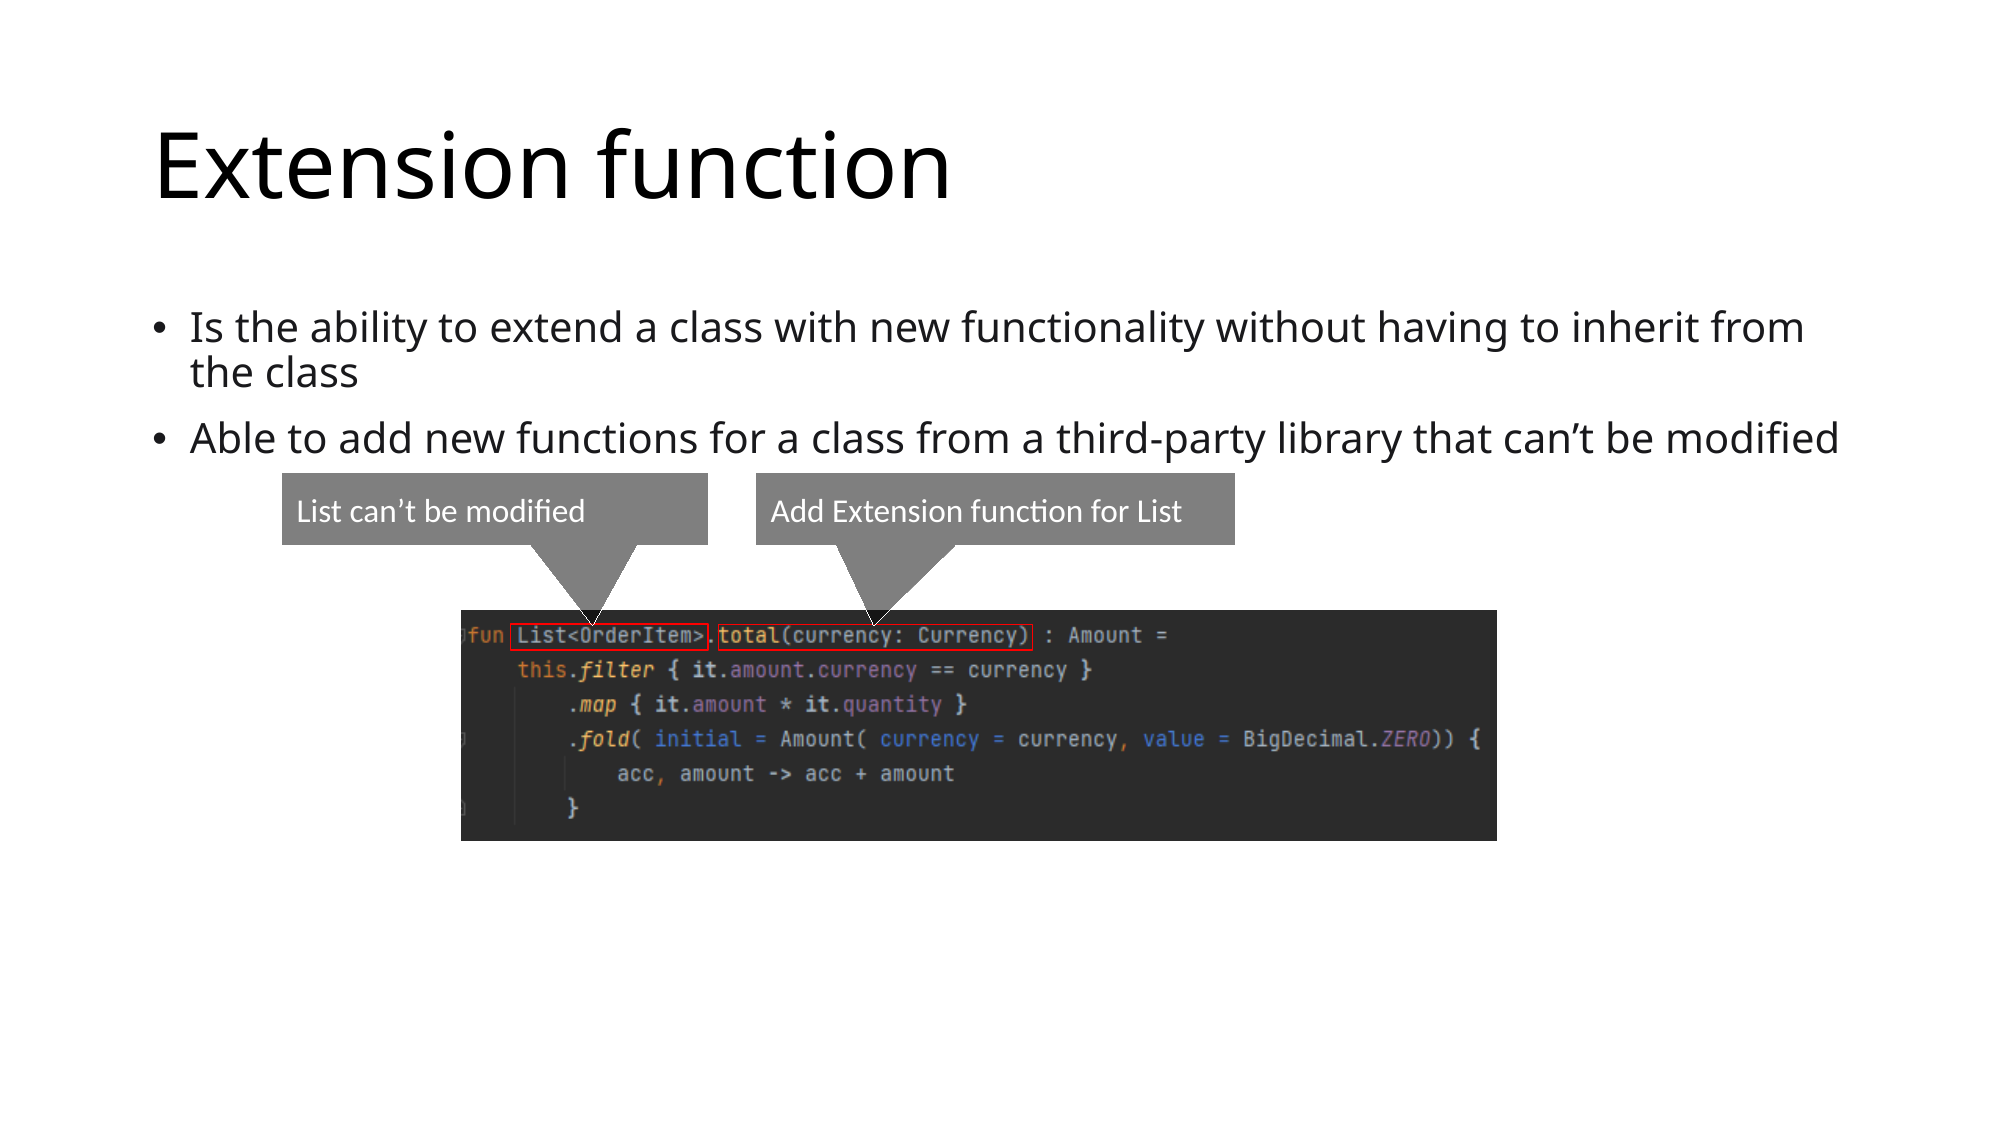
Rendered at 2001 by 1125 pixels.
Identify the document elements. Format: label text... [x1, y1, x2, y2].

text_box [281, 471, 1497, 841]
title Extension function [137, 59, 1863, 278]
list Is the ability to extend a class with new functionality without having to inherit from the class Able to add new functions for a class from a third-party library that can’t be modified [137, 299, 1863, 1014]
